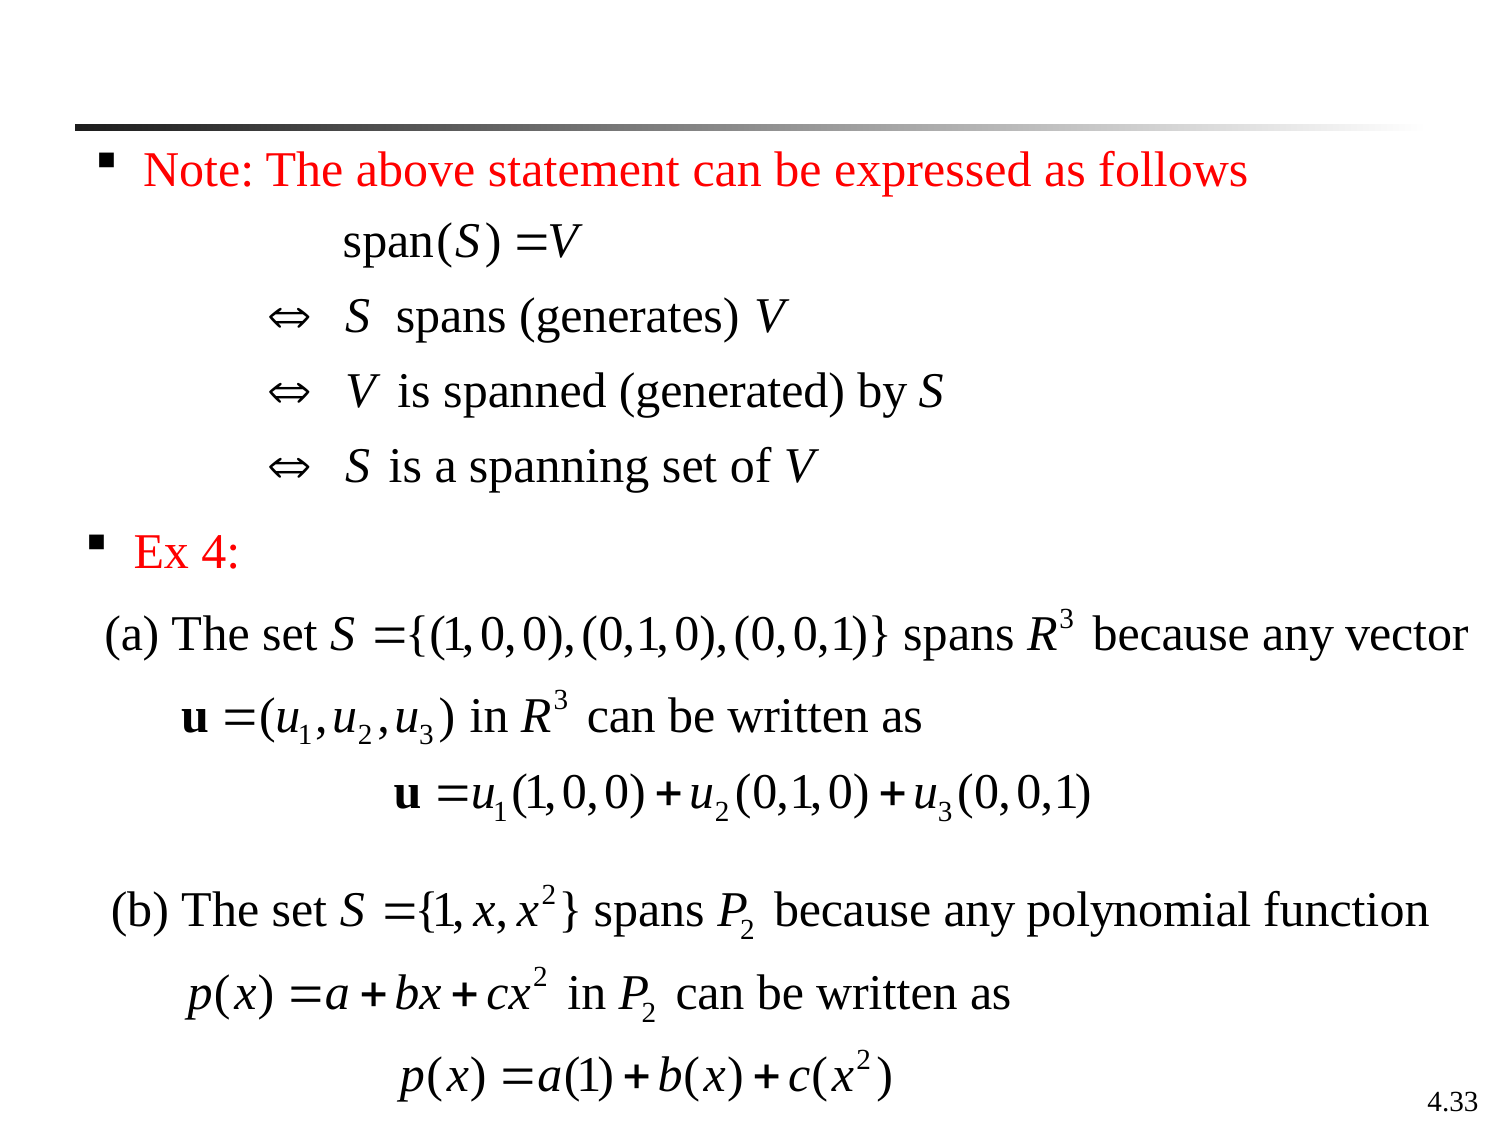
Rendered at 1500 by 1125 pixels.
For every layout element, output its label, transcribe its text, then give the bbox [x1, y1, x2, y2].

text_box Note: The above statement can be expressed as follows [80, 128, 1264, 204]
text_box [97, 594, 1477, 833]
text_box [259, 211, 956, 505]
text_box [103, 871, 1442, 1114]
text_box Ex 4: [70, 510, 256, 586]
